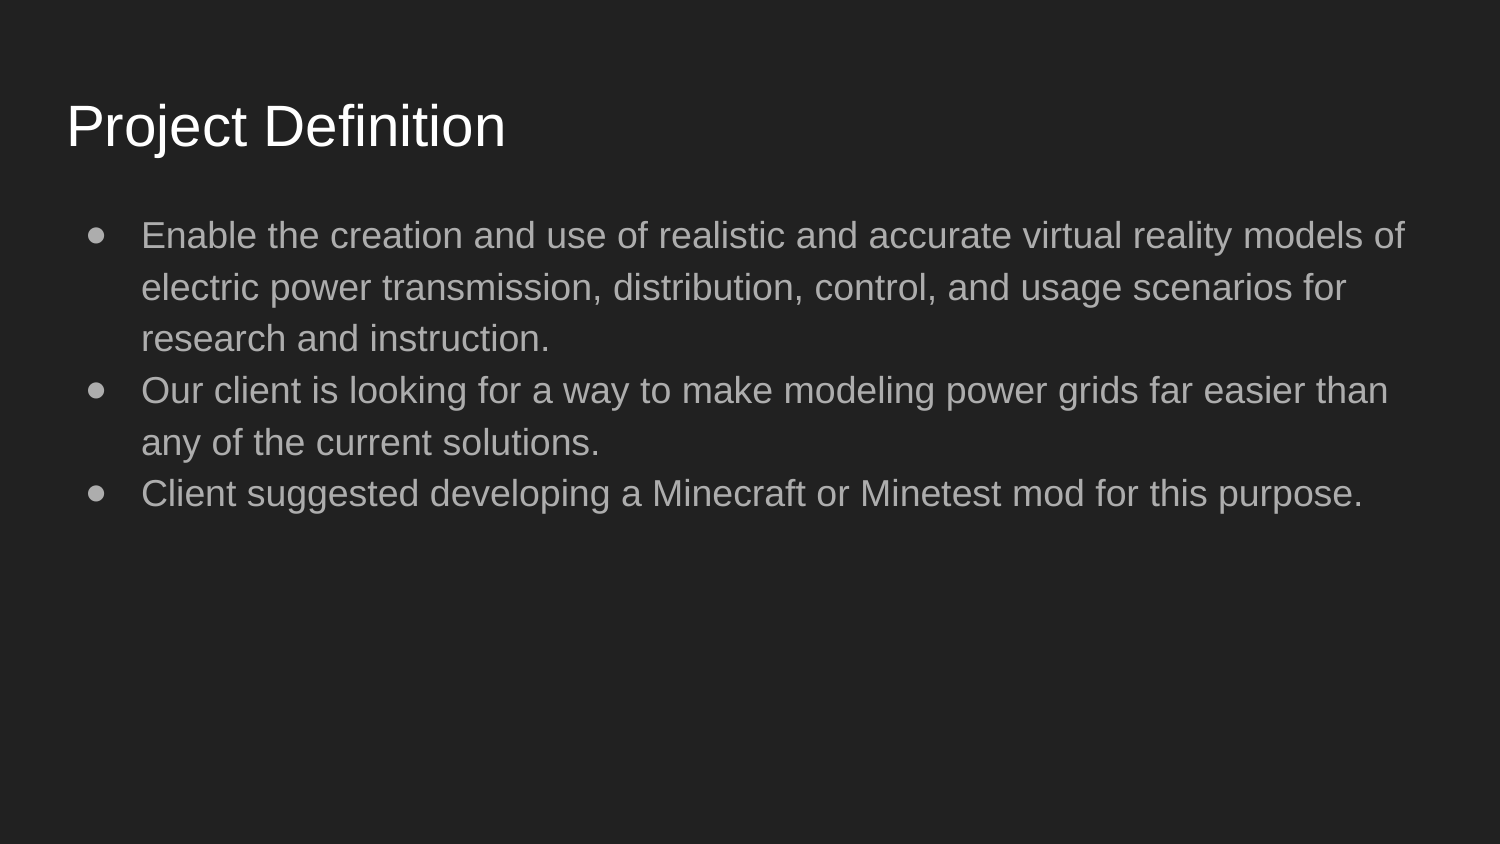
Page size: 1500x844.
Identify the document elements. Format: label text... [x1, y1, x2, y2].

title Project Definition [51, 72, 1449, 167]
list Enable the creation and use of realistic and accurate virtual reality models of electric power transmission, distribution, control, and usage scenarios for research and instruction. Our client is looking for a way to make modeling power grids far easier than any of the current solutions. Client suggested developing a Minecraft or Minetest mod for this purpose. [51, 189, 1449, 750]
